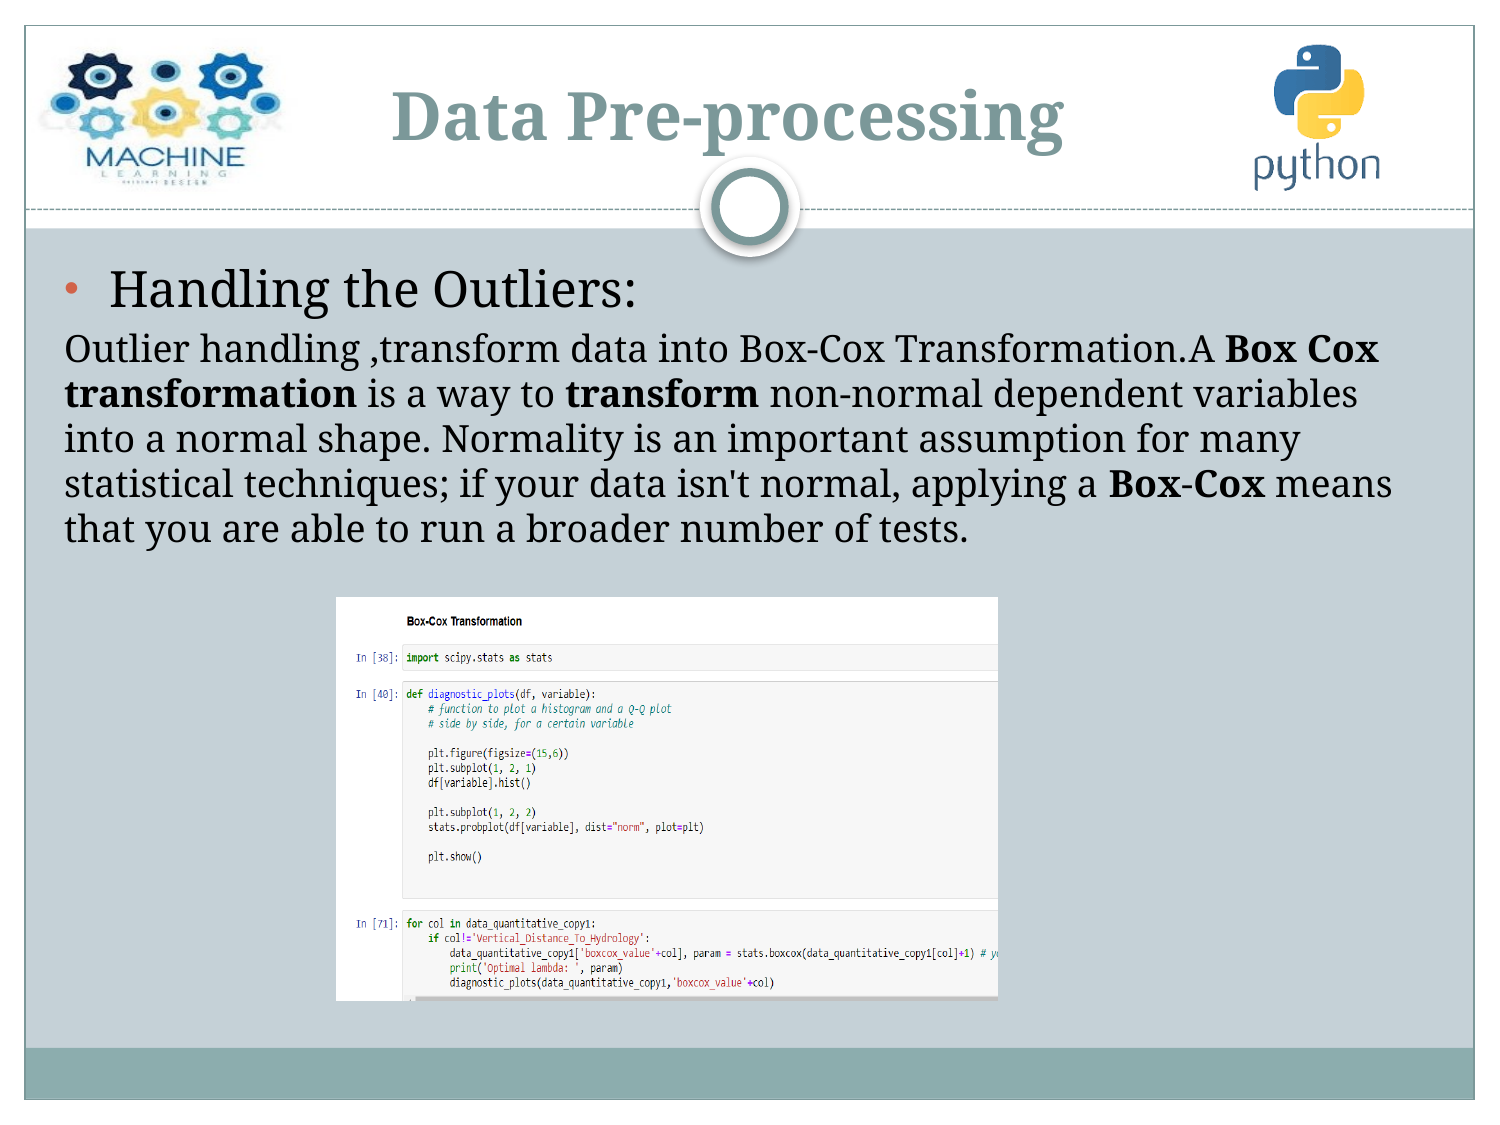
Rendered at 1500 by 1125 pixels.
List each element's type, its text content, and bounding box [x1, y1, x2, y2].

list Handling the Outliers: Outlier handling ,transform data into Box-Cox Transformation.A Box Cox transformation is a way to transform non-normal dependent variables into a normal shape. Normality is an important assumption for many statistical techniques; if your data isn't normal, applying a Box-Cox means that you are able to run a broader number of tests. [49, 250, 1445, 1001]
picture [29, 30, 302, 197]
picture [1163, 42, 1471, 197]
picture [336, 597, 999, 1001]
title Data Pre-processing [307, 50, 1157, 161]
